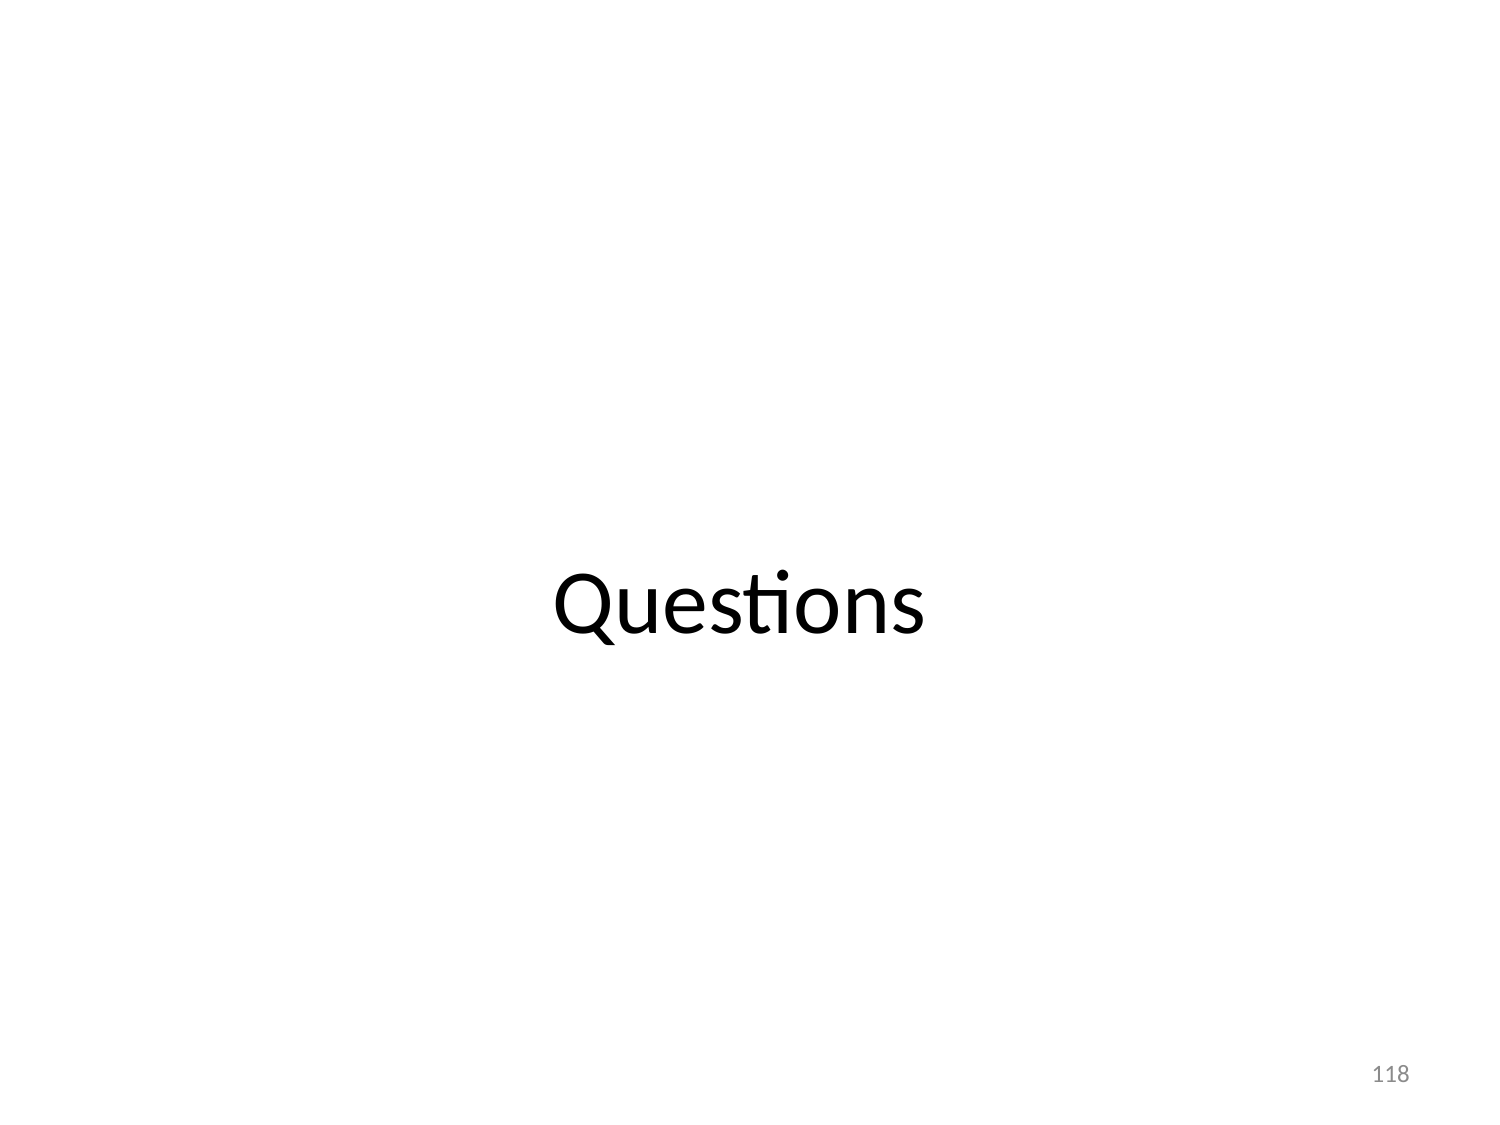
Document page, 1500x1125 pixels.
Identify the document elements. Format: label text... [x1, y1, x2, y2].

title Questions [64, 503, 1415, 691]
slide_number 118 [1074, 1042, 1425, 1103]
